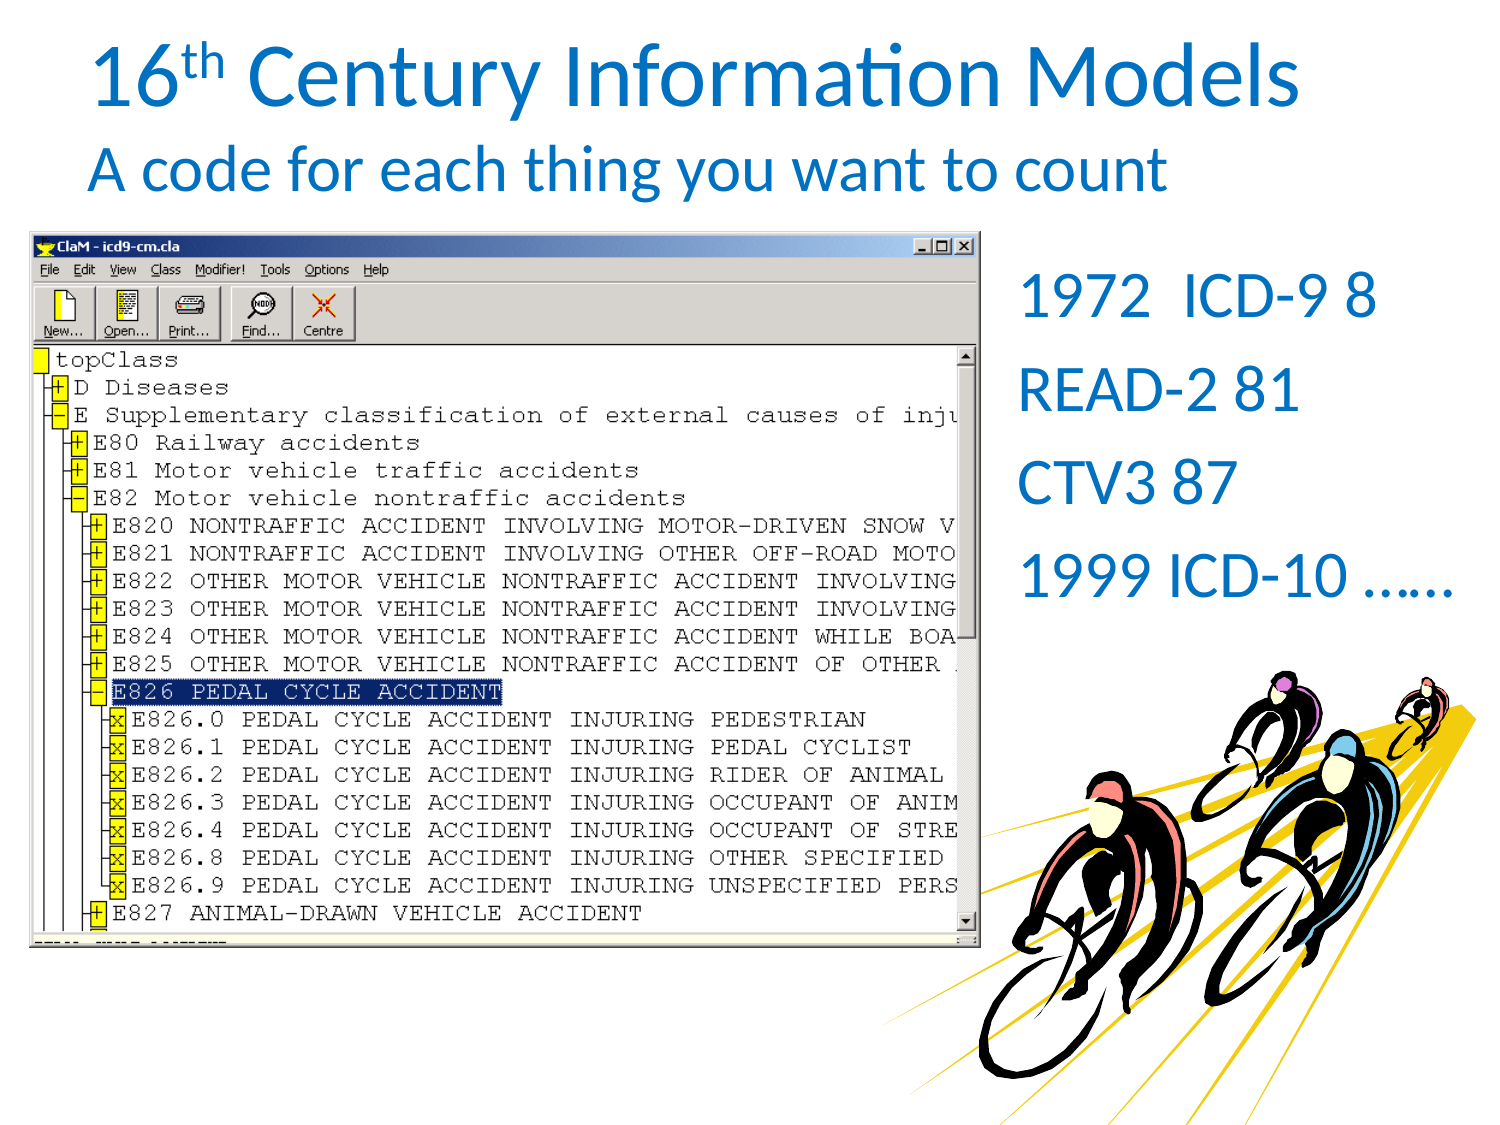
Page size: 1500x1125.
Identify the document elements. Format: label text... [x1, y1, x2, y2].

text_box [879, 668, 1479, 1125]
list 1972 ICD-9 8 READ-2 81 CTV3 87 1999 ICD-10 …… [1001, 243, 1500, 835]
picture [29, 231, 982, 948]
title 16th Century Information Models A code for each thing you want to count [72, 38, 1457, 181]
